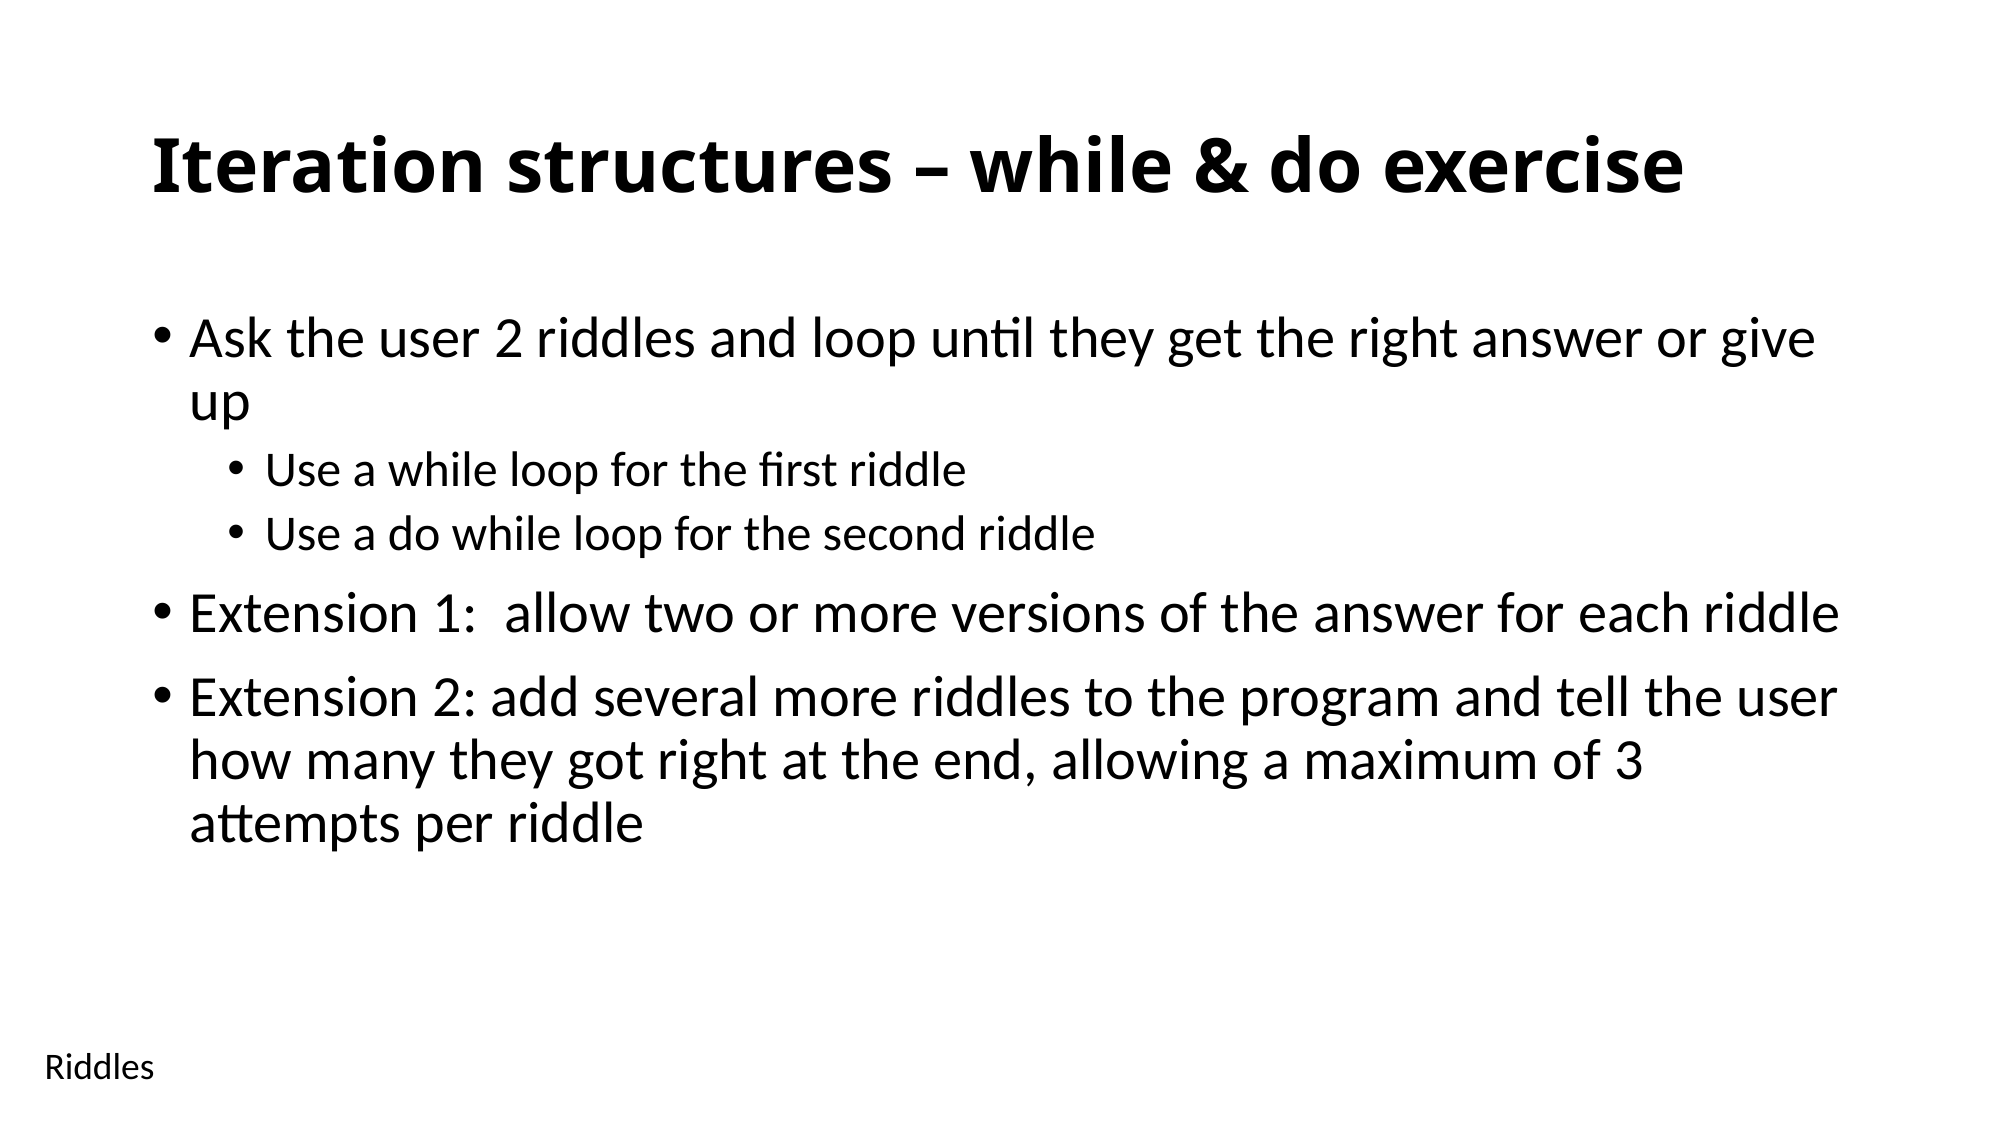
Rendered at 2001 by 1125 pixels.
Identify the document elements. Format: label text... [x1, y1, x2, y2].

title Iteration structures – while & do exercise [137, 59, 1863, 278]
text_box Riddles [29, 1035, 170, 1095]
list Ask the user 2 riddles and loop until they get the right answer or give up Use a while loop for the first riddle Use a do while loop for the second riddle Extension 1: allow two or more versions of the answer for each riddle Extension 2: add several more riddles to the program and tell the user how many they got right at the end, allowing a maximum of 3 attempts per riddle [137, 299, 1863, 1014]
